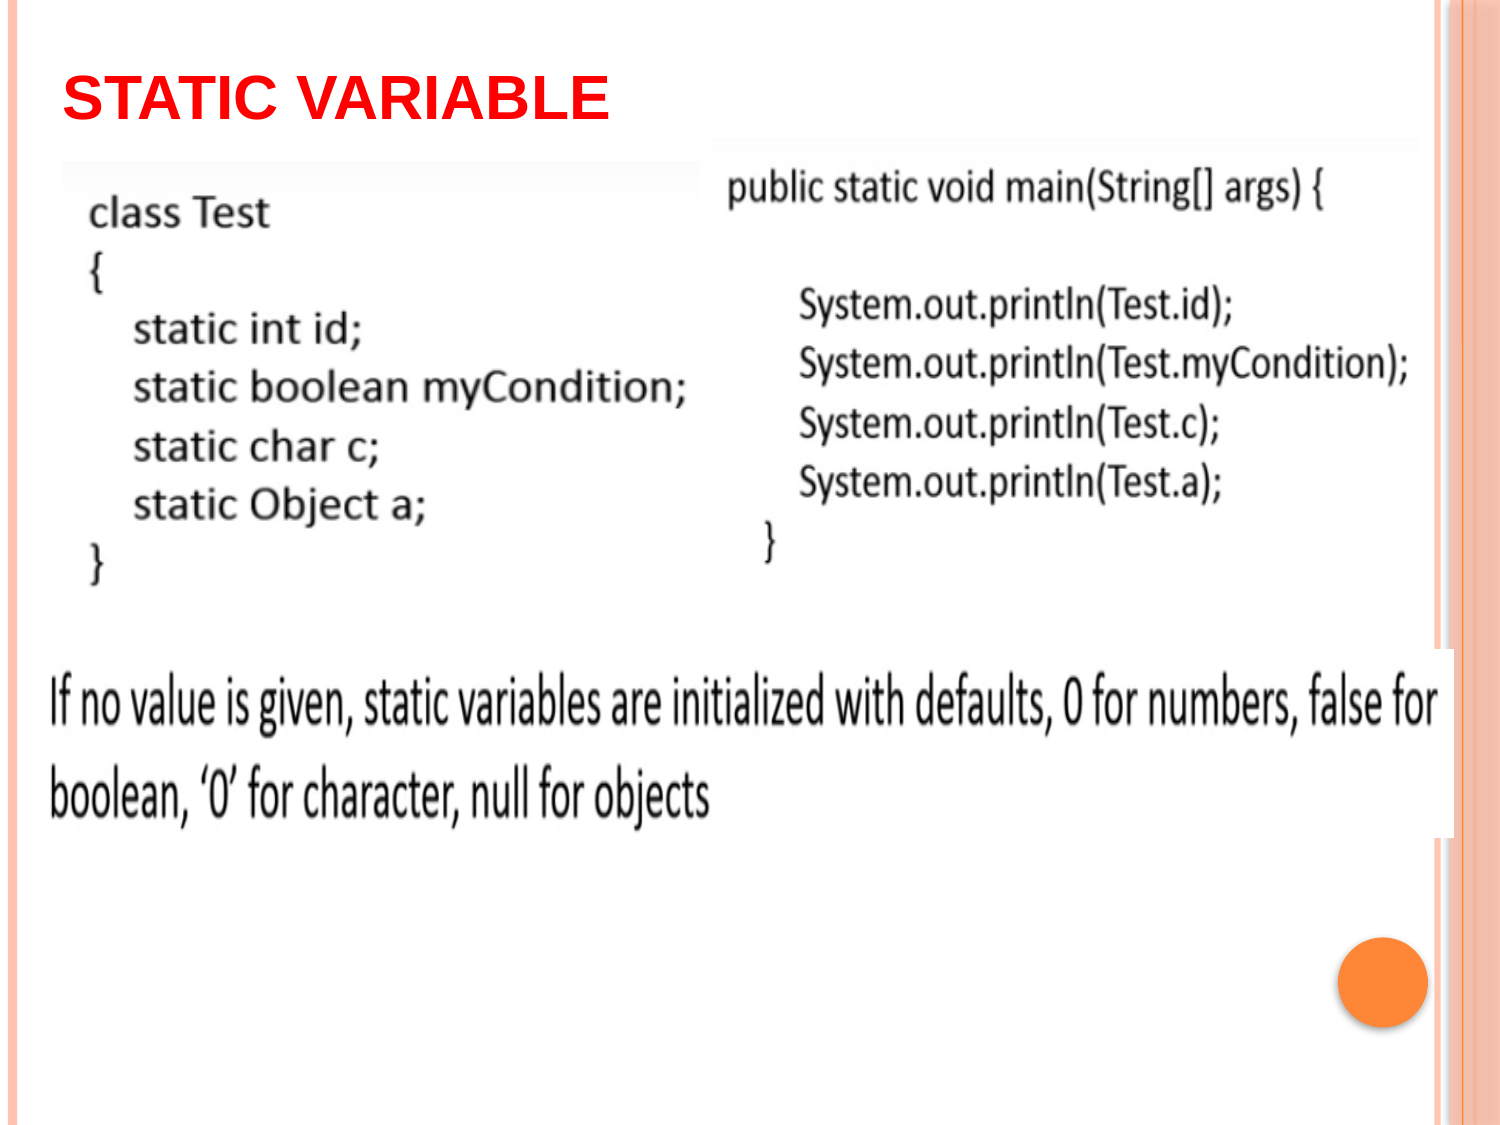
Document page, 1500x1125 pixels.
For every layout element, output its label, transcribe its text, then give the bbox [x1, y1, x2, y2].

picture [61, 161, 701, 615]
picture [36, 649, 1454, 838]
title Static Variable [47, 14, 1423, 140]
picture [711, 136, 1420, 588]
